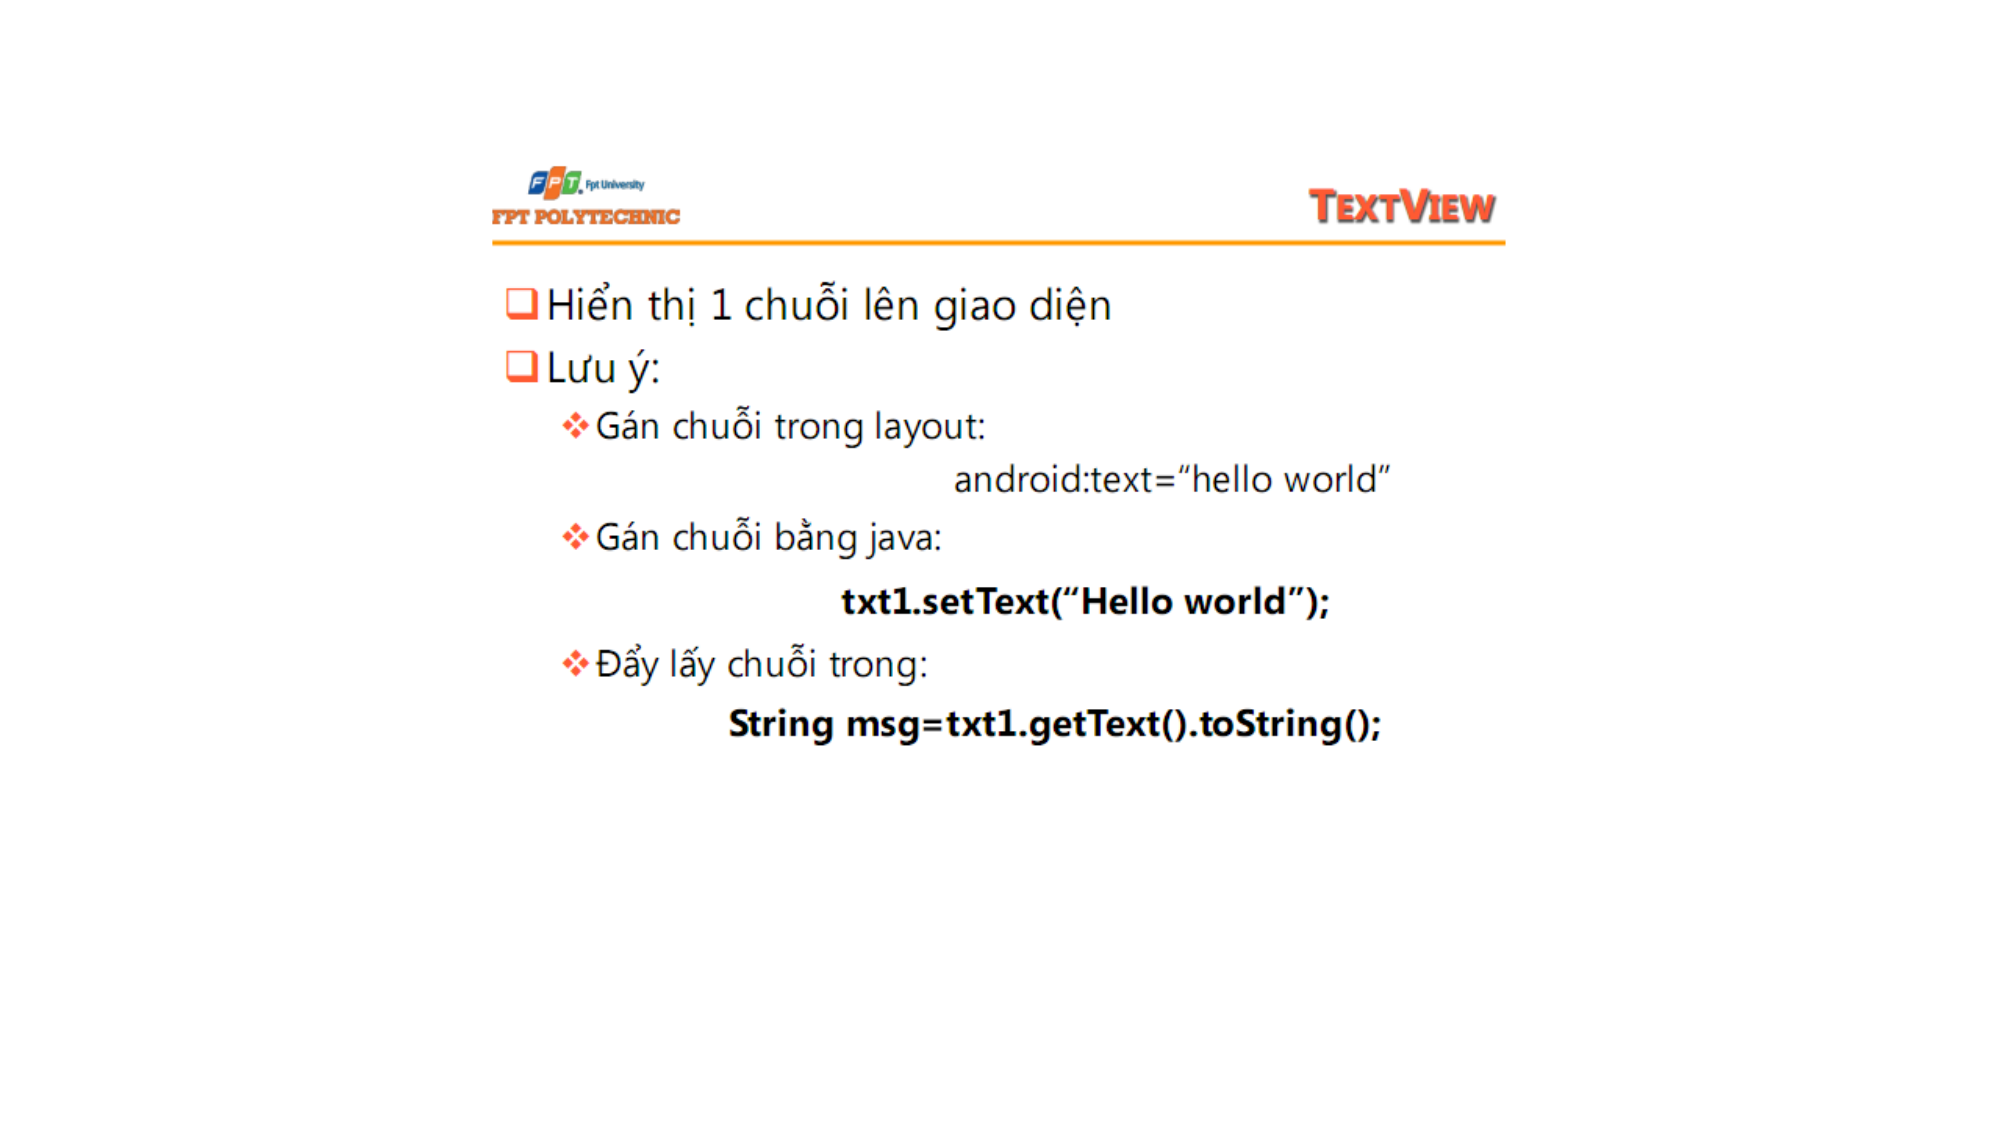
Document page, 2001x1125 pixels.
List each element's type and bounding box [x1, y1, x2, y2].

picture [441, 143, 1559, 982]
